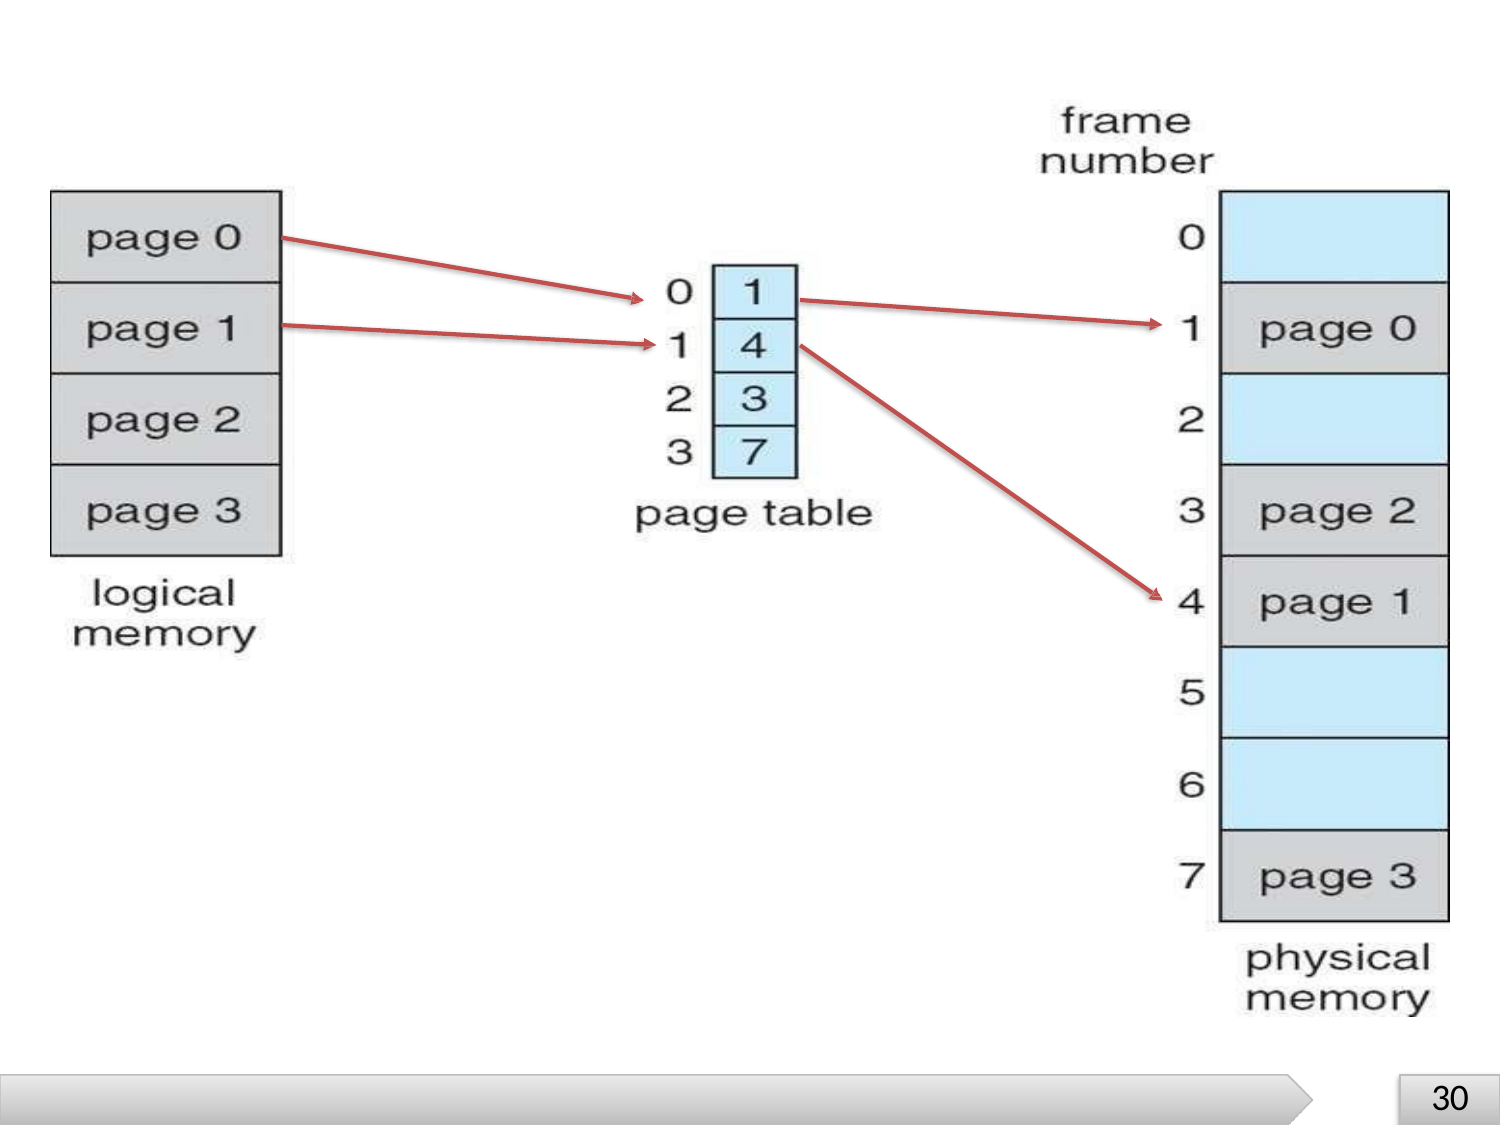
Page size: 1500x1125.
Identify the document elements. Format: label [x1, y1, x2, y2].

text_box [0, 1074, 1314, 1125]
text_box [49, 99, 1451, 1017]
text_box [1391, 1071, 1500, 1125]
